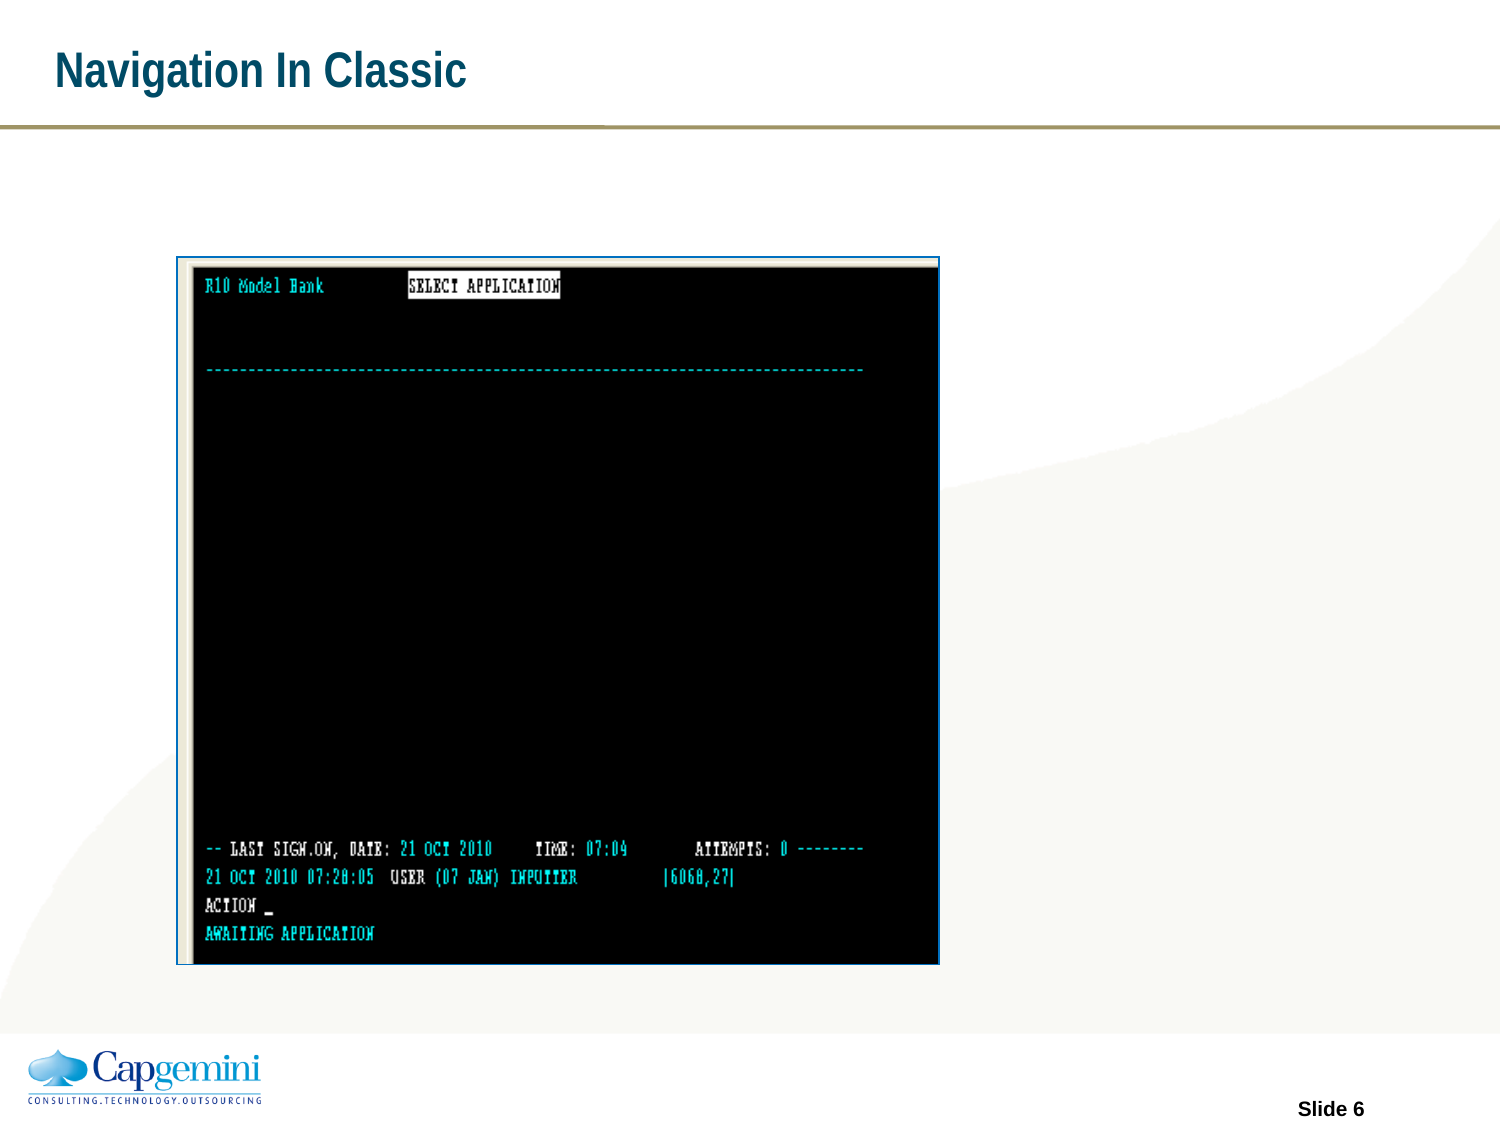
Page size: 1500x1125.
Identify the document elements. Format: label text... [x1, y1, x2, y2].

picture [0, 130, 1500, 1125]
slide_number Slide 5 [1172, 1093, 1373, 1125]
title Navigation In Classic [39, 22, 1470, 113]
picture [0, 0, 1500, 125]
